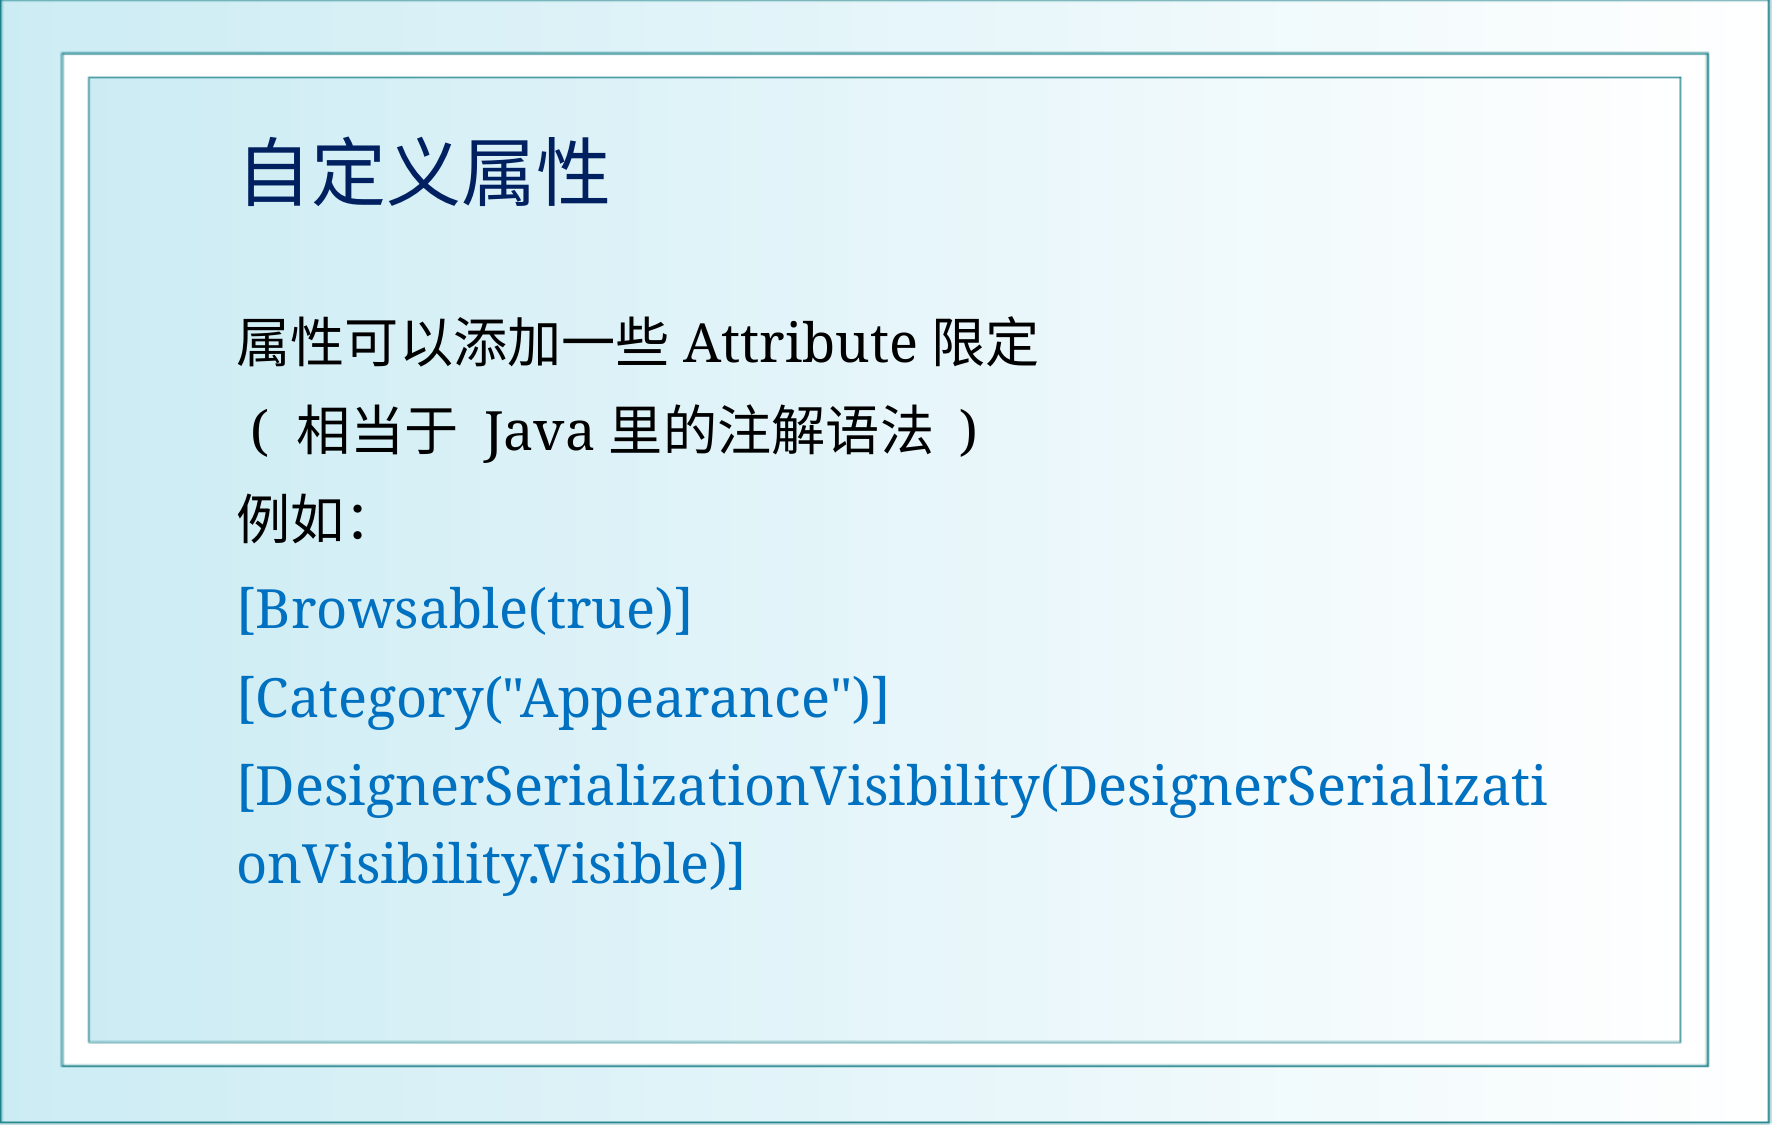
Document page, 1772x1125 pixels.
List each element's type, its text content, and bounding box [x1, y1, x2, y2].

picture [0, 0, 1772, 1125]
title 自定义属性 [221, 90, 1566, 223]
list 属性可以添加一些Attribute限定 ( 相当于 Java里的注解语法 ) 例如： [Browsable(true)] [Category("Appearance")] [DesignerSerializationVisibility(DesignerSerializationVisibility.Visible)] [221, 287, 1566, 1006]
